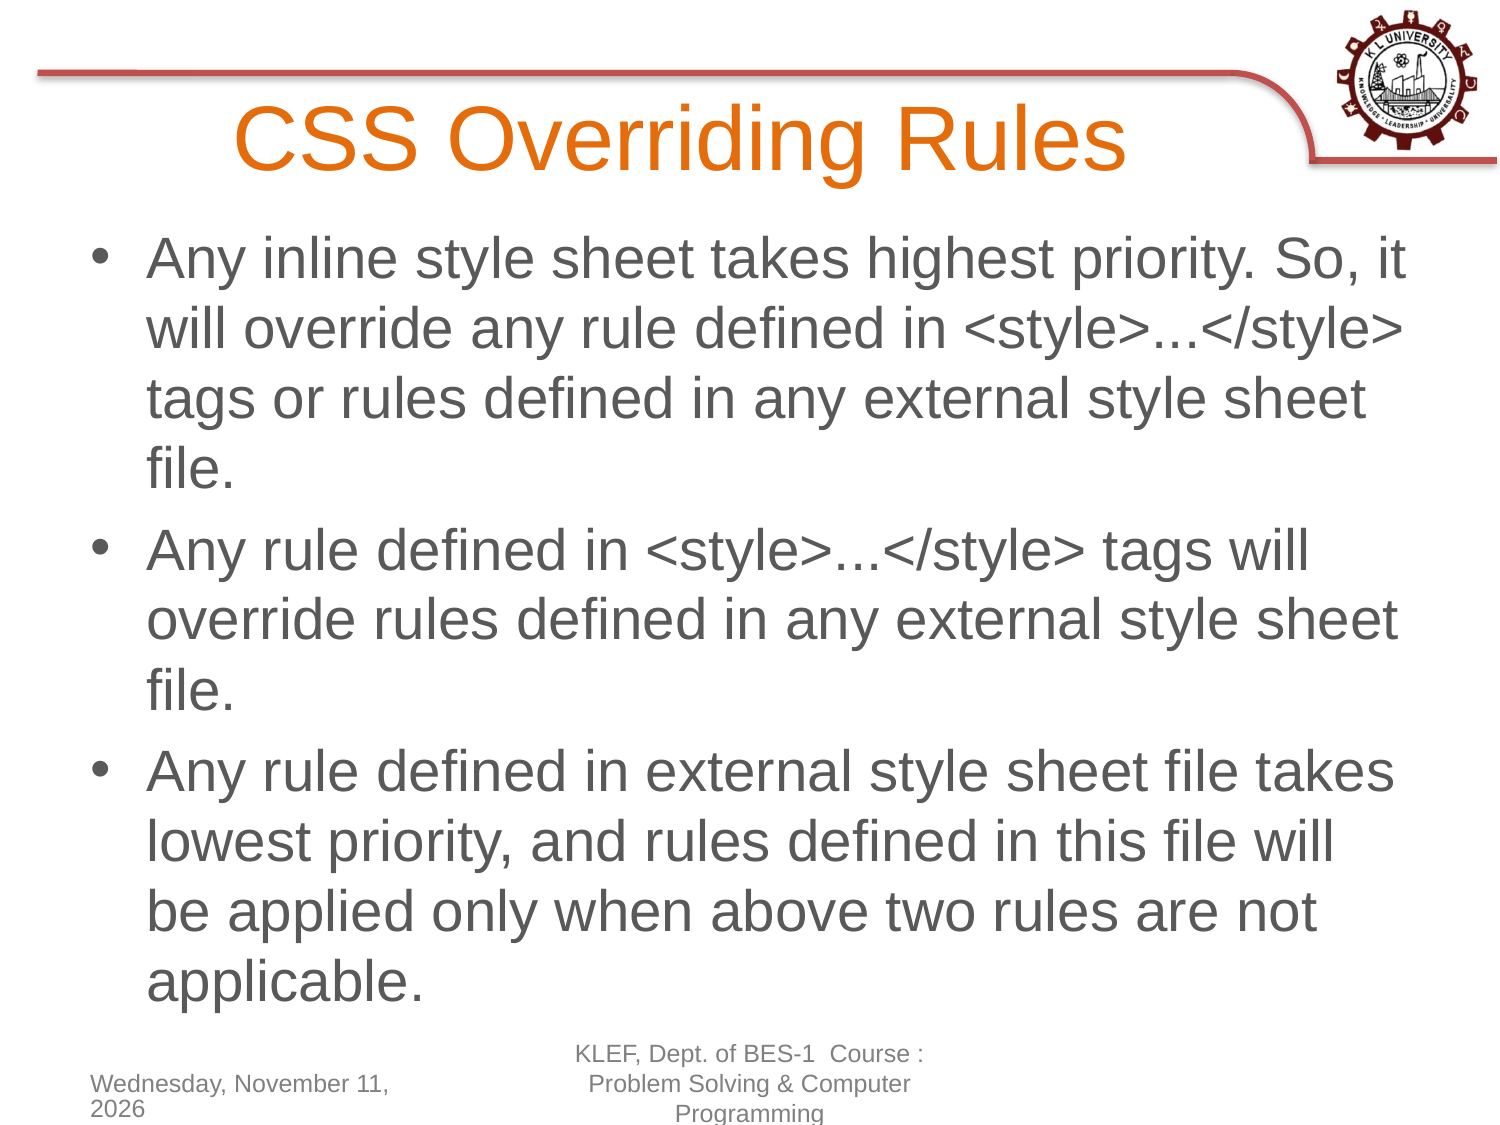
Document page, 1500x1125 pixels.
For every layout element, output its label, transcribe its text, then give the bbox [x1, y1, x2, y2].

picture [1333, 5, 1481, 154]
footer KLEF, Dept. of BES-1 Course : Problem Solving & Computer Programming [512, 1052, 988, 1113]
list Any inline style sheet takes highest priority. So, it will override any rule defined in <style>...</style> tags or rules defined in any external style sheet file. Any rule defined in <style>...</style> tags will override rules defined in any external style sheet file. Any rule defined in external style sheet file takes lowest priority, and rules defined in this file will be applied only when above two rules are not applicable. [74, 212, 1426, 1038]
title CSS Overriding Rules [74, 79, 1288, 188]
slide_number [75, 1052, 425, 1113]
